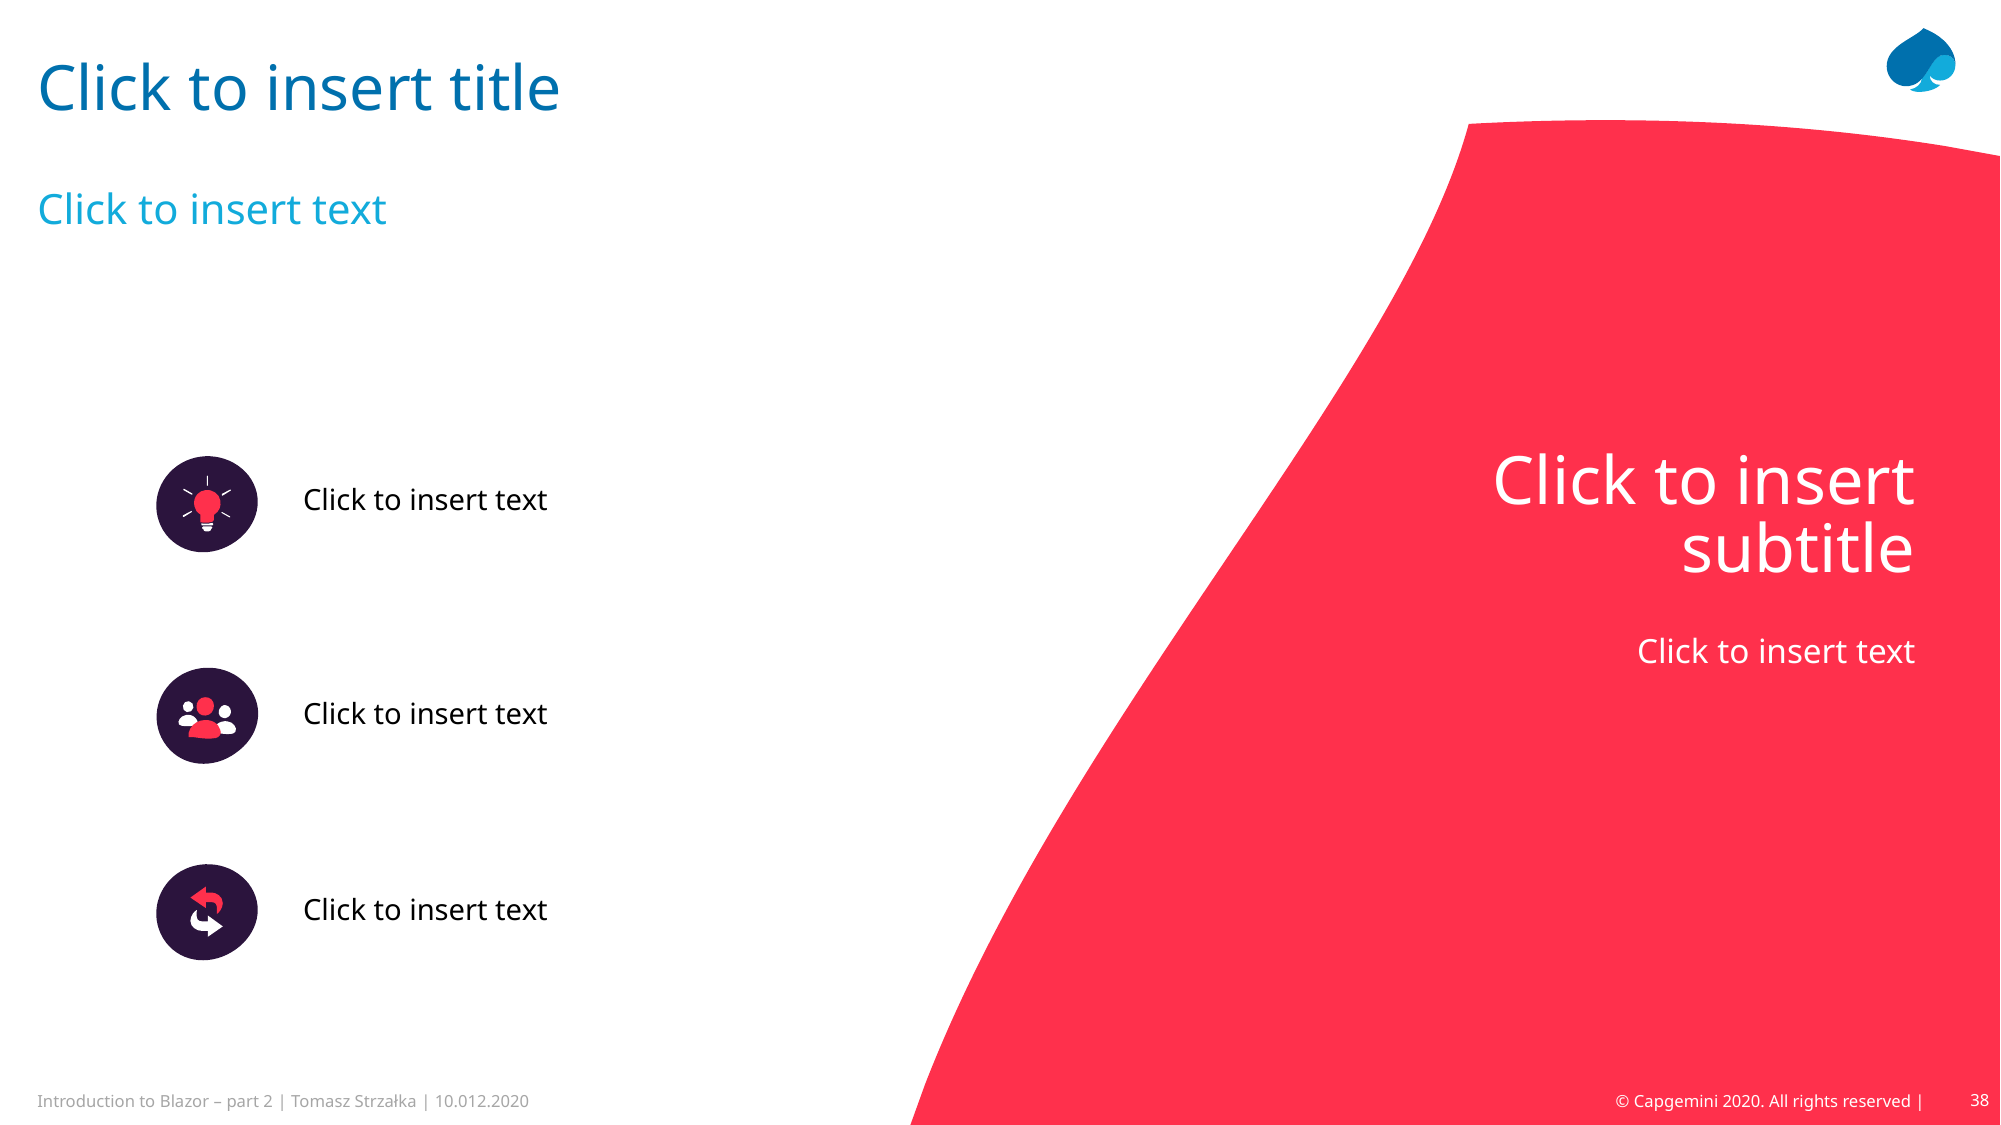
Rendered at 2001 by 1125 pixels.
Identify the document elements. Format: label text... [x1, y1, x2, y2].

list Click to insert text [303, 838, 795, 986]
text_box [149, 449, 266, 558]
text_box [149, 857, 266, 966]
list Click to insert text [303, 428, 795, 576]
list Click to insert text [1232, 636, 1916, 876]
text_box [149, 661, 266, 770]
list Click to insert text [37, 188, 1448, 272]
list Click to insert subtitle [1318, 449, 1916, 610]
title Click to insert title [37, 0, 1448, 182]
list Click to insert text [303, 642, 795, 789]
